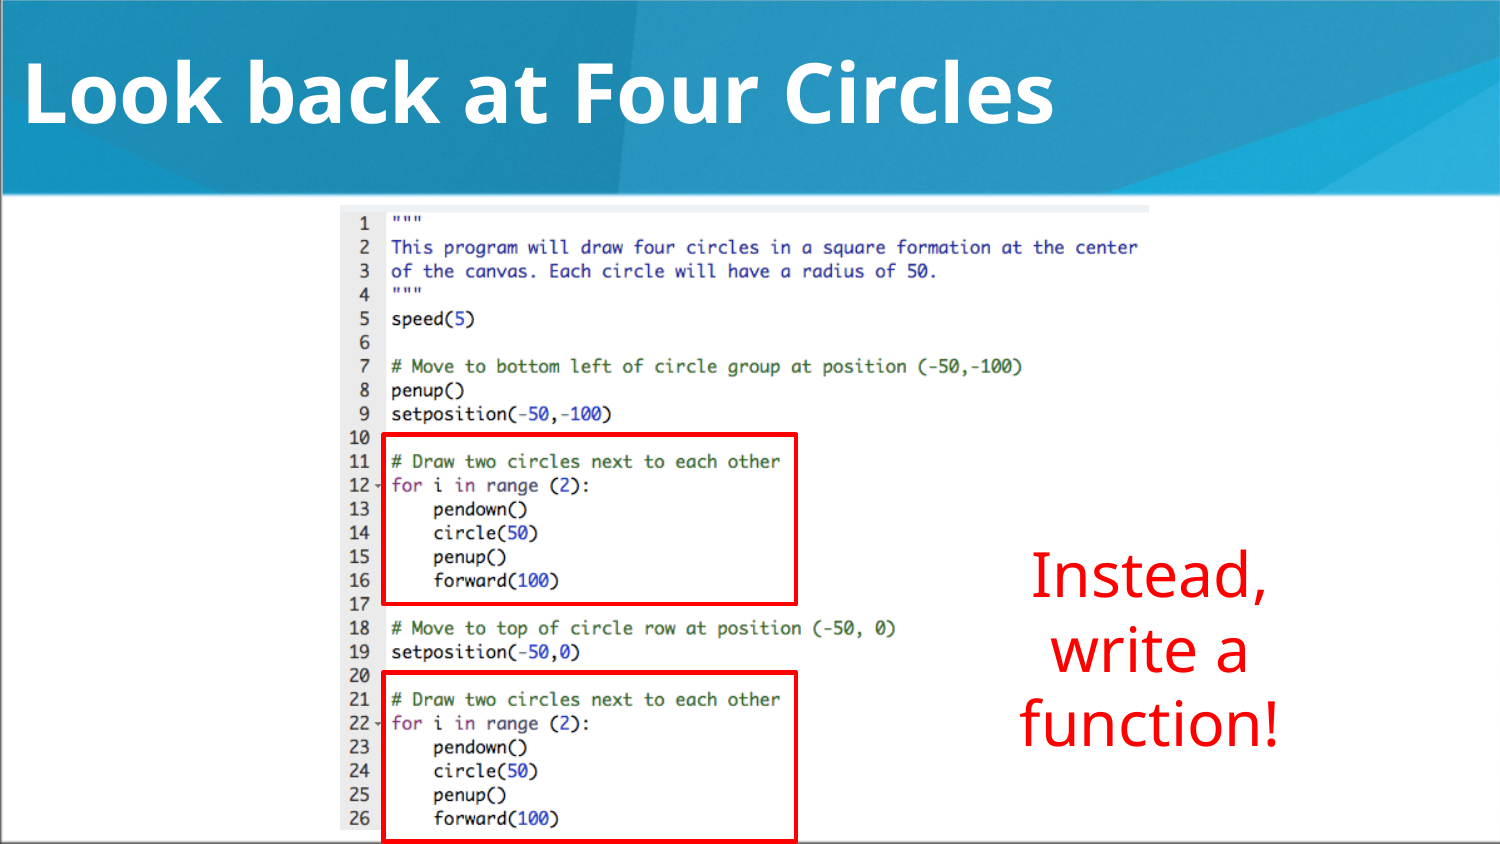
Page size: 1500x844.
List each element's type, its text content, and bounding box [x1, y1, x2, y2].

text_box Instead, write a function! [1154, 519, 1362, 741]
picture [0, 0, 1500, 844]
title Look back at Four Circles [6, 14, 1500, 156]
